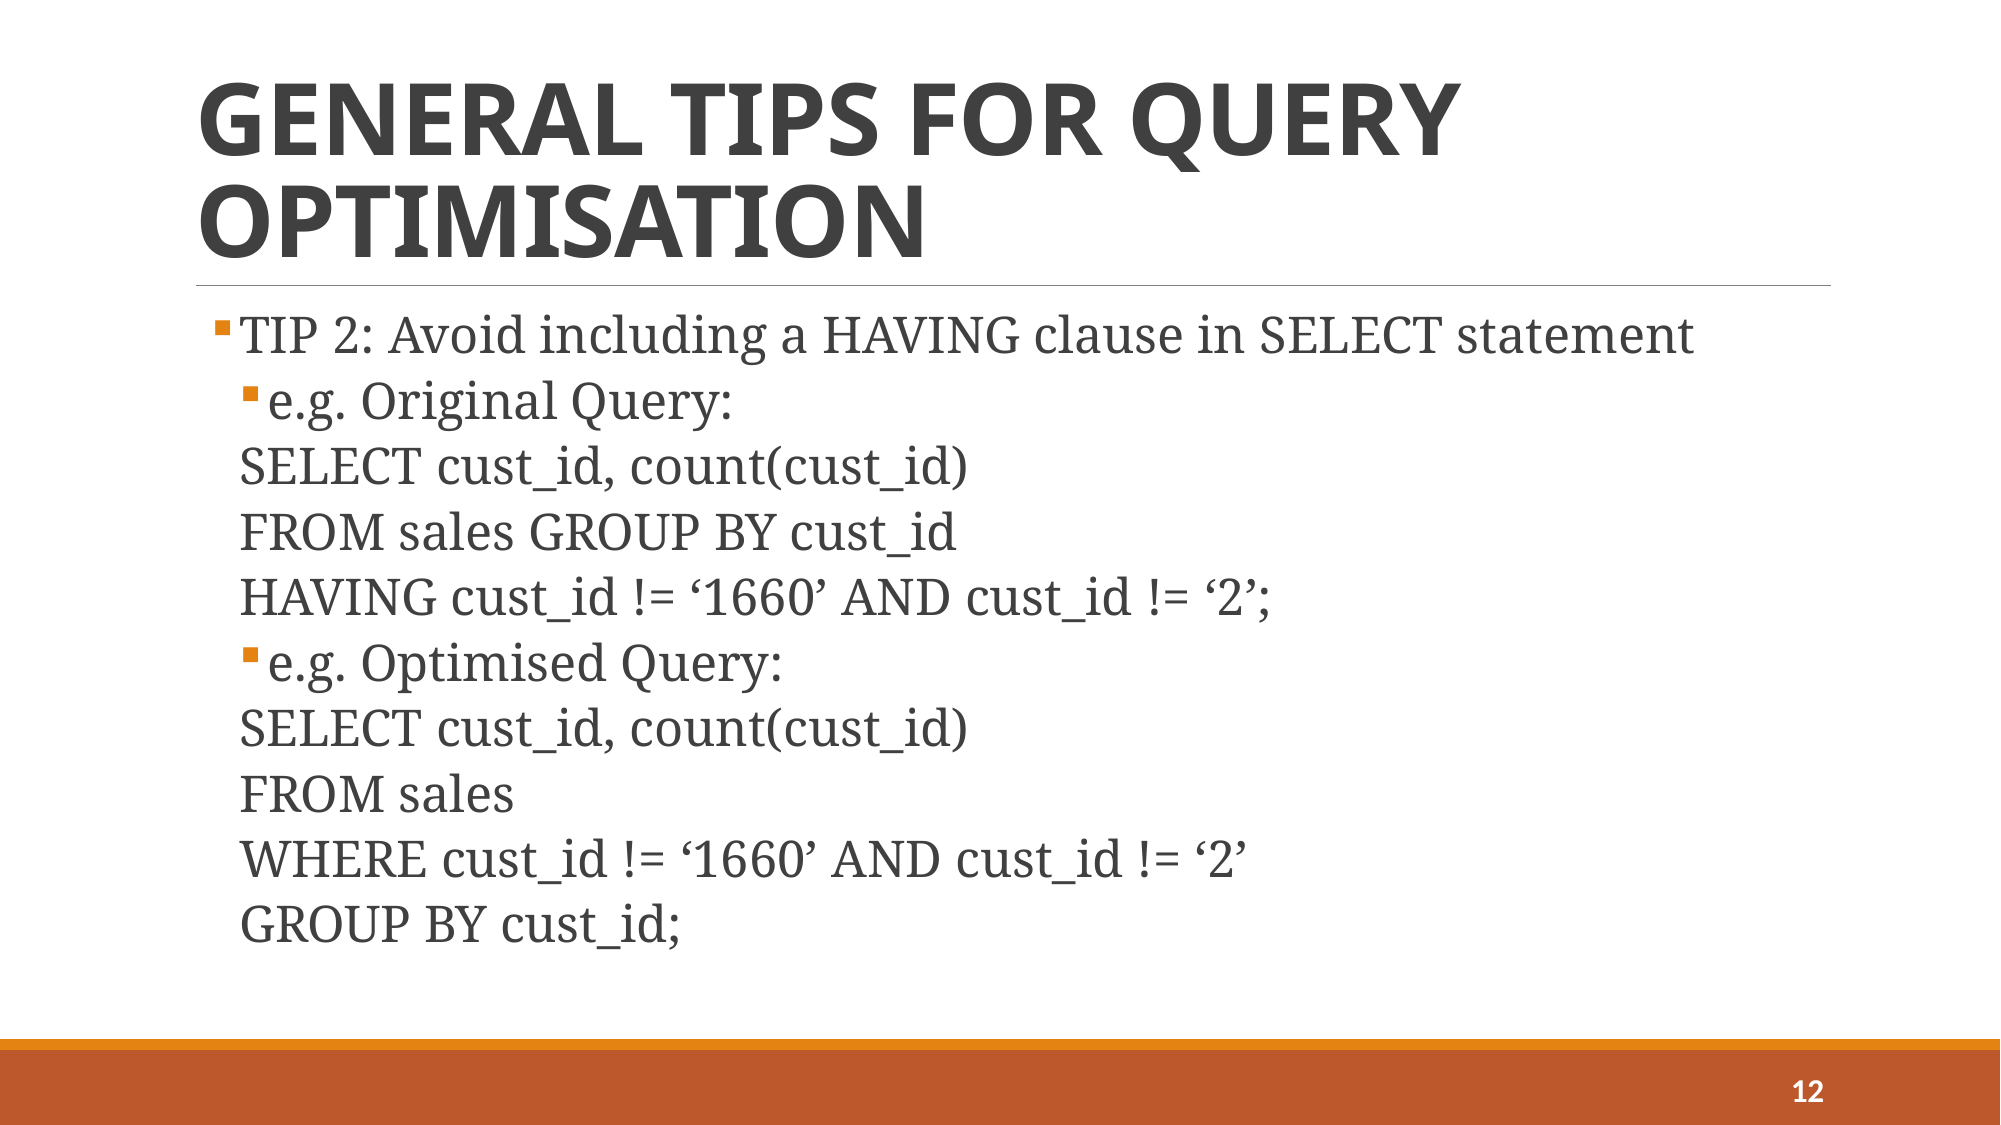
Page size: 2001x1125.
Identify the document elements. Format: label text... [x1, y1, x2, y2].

title GENERAL TIPS FOR QUERY OPTIMISATION [180, 47, 1830, 285]
slide_number 12 [1624, 1059, 1840, 1120]
list TIP 2: Avoid including a HAVING clause in SELECT statement e.g. Original Query: SELECT cust_id, count(cust_id) FROM sales GROUP BY cust_id HAVING cust_id != ‘1660’ AND cust_id != ‘2’; e.g. Optimised Query: SELECT cust_id, count(cust_id) FROM sales WHERE cust_id != ‘1660’ AND cust_id != ‘2’ GROUP BY cust_id; [180, 302, 1830, 963]
